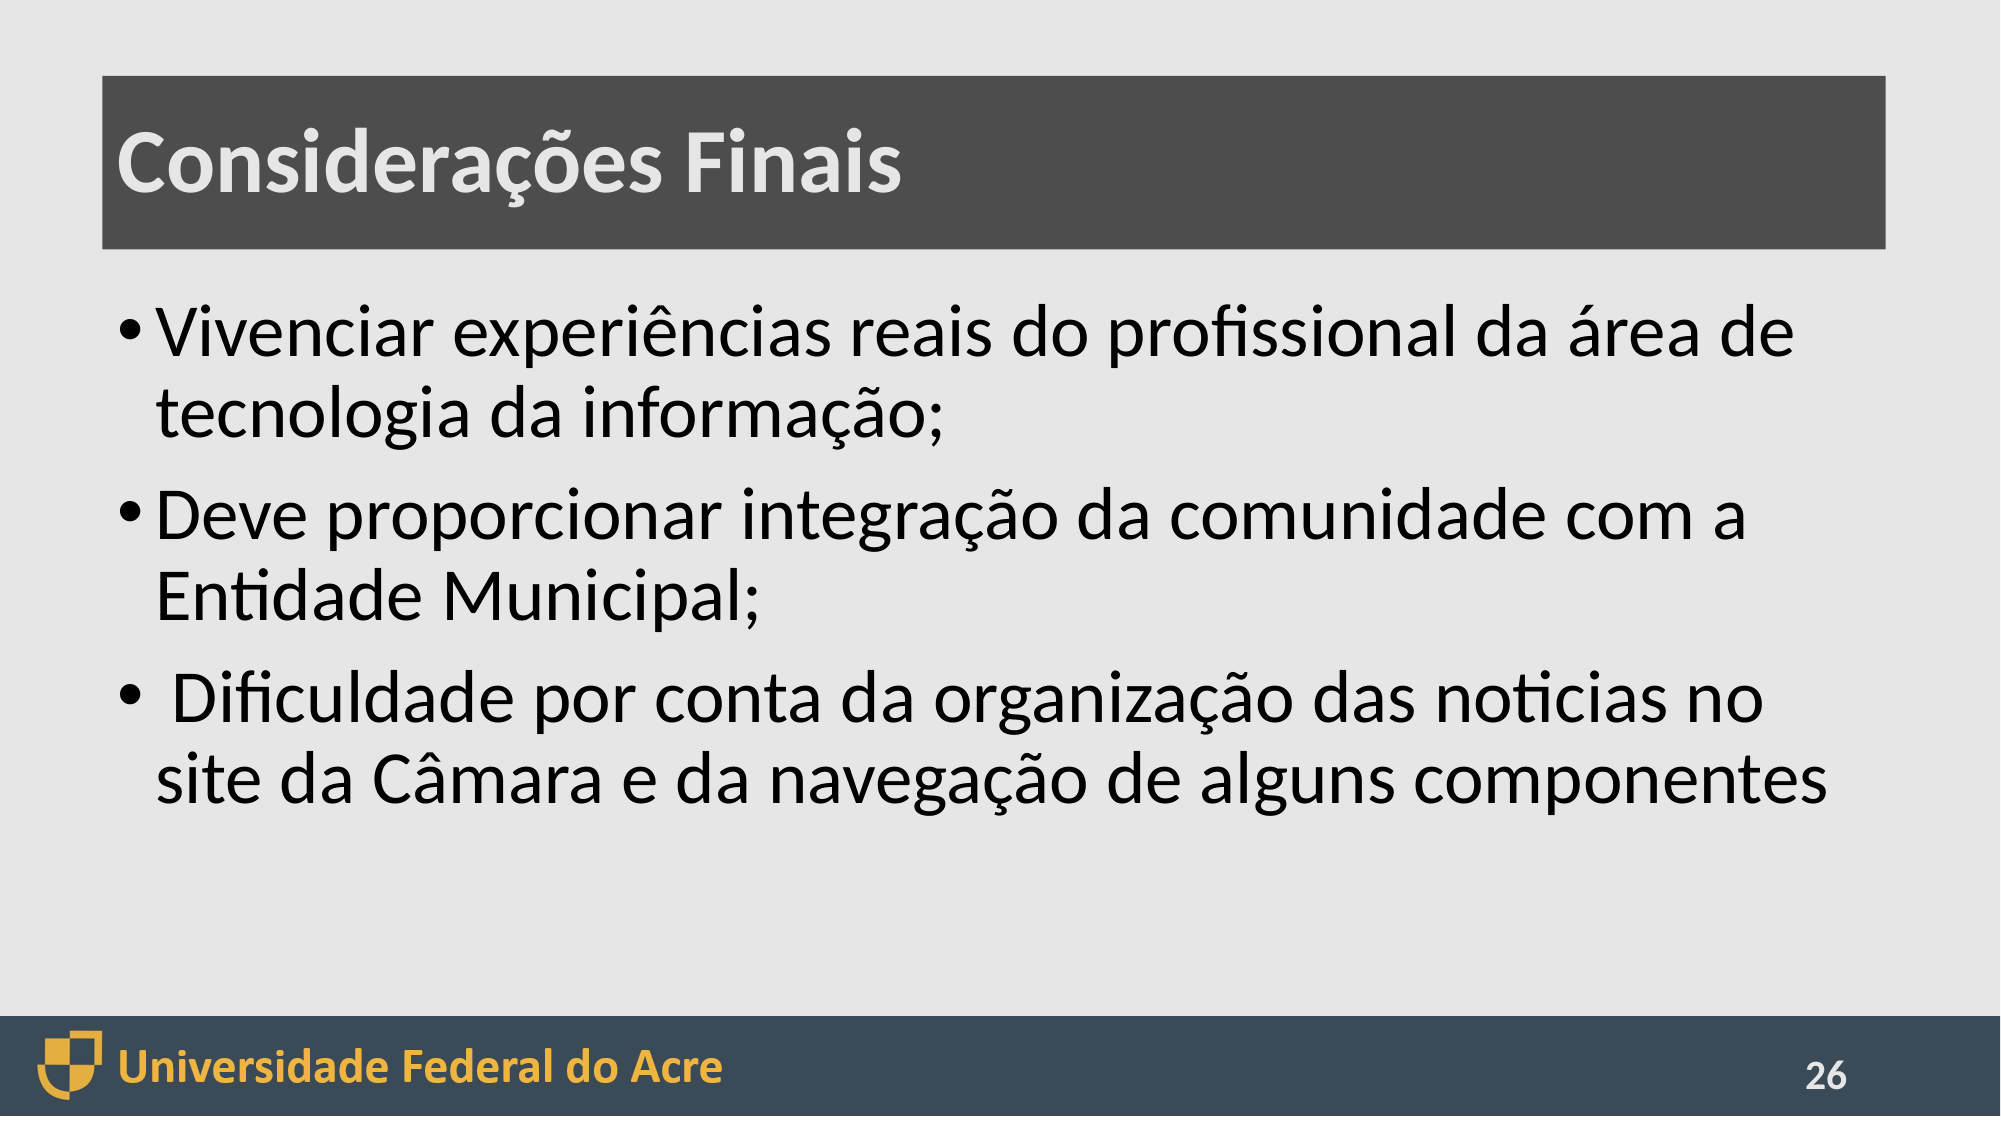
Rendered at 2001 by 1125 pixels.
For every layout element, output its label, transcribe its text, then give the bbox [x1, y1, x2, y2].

slide_number 26 [1412, 1042, 1863, 1103]
list Vivenciar experiências reais do profissional da área de tecnologia da informação; Deve proporcionar integração da comunidade com a Entidade Municipal; Dificuldade por conta da organização das noticias no site da Câmara e da navegação de alguns componentes [102, 284, 1886, 993]
picture [0, 0, 2001, 1125]
title Considerações Finais [102, 75, 1886, 250]
